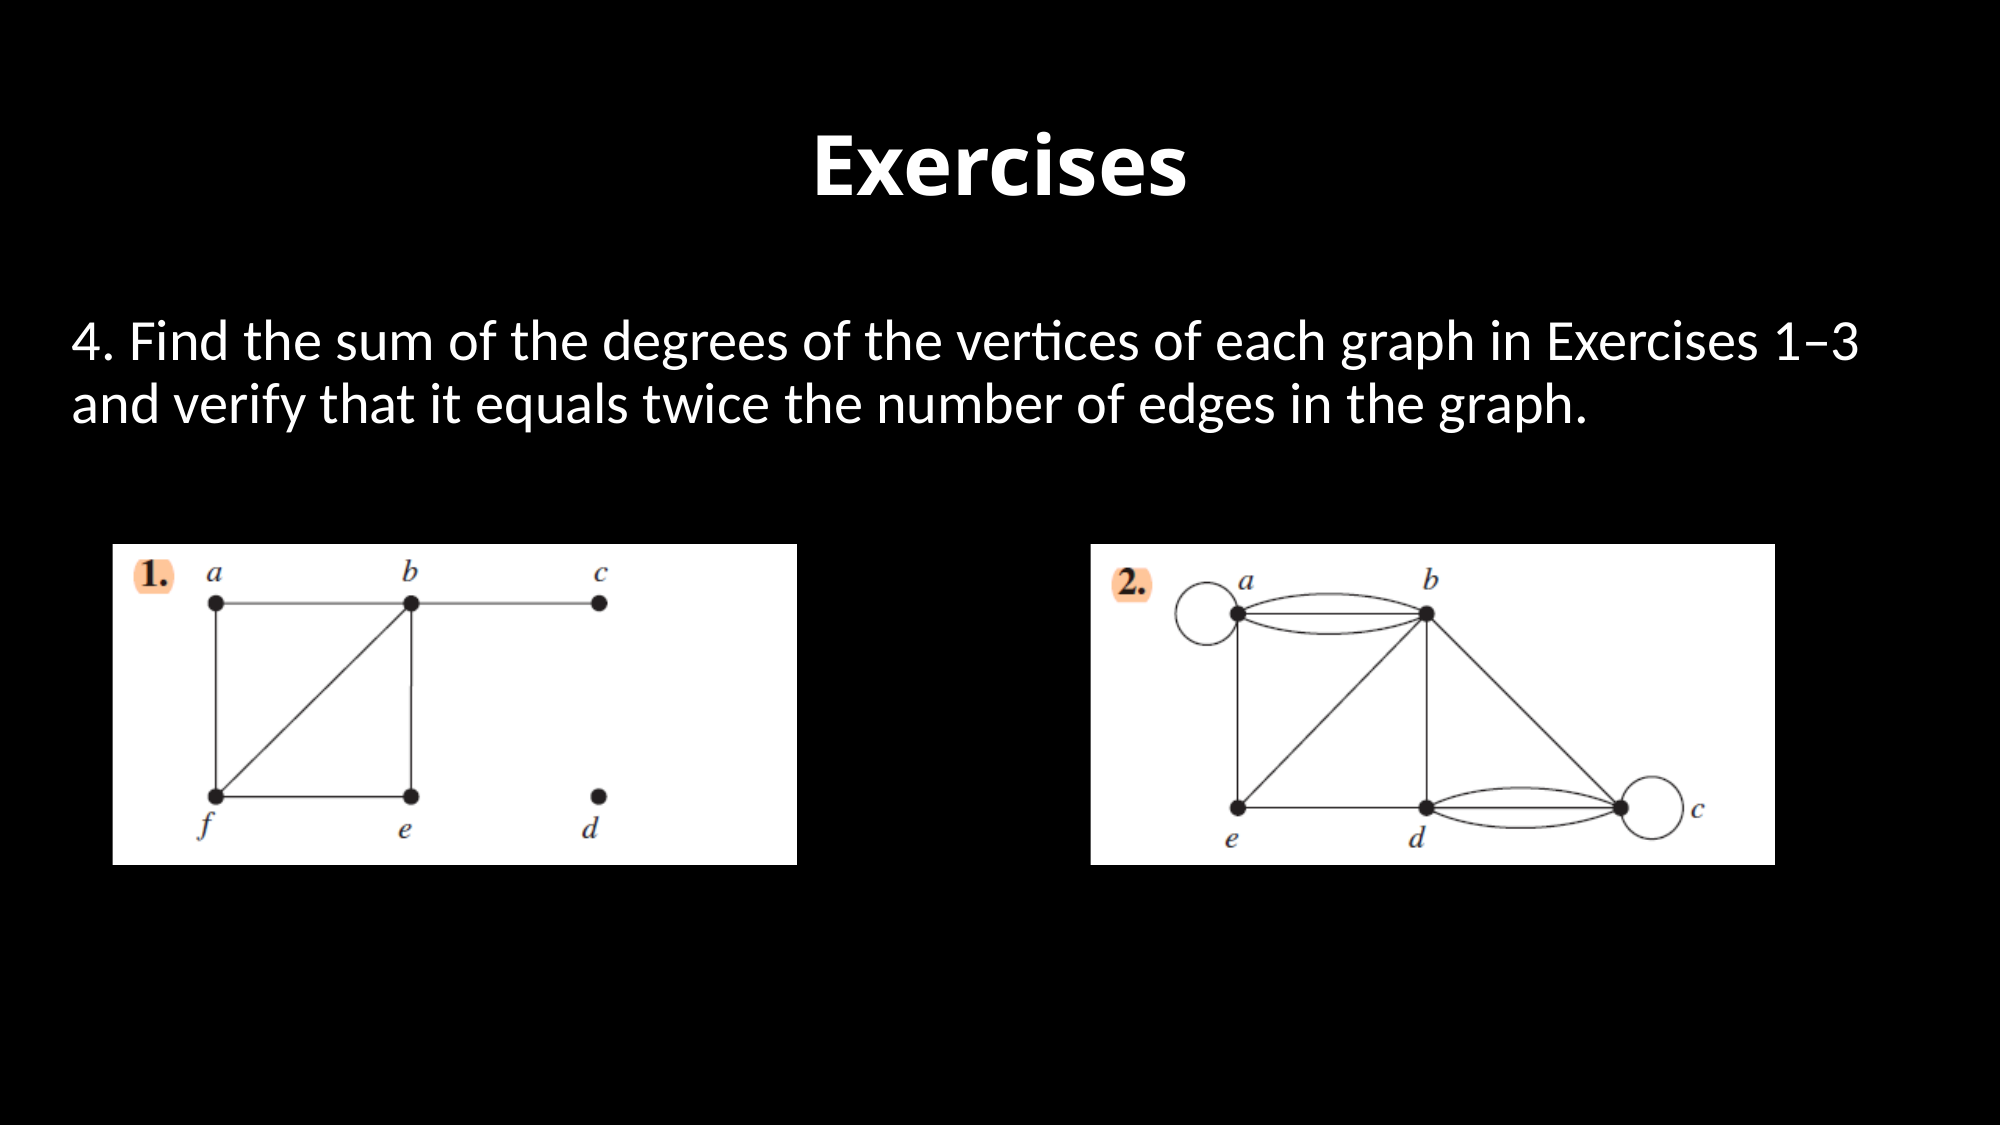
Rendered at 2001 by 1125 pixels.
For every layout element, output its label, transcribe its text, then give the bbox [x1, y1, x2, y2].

list 4. Find the sum of the degrees of the vertices of each graph in Exercises 1–3 and verify that it equals twice the number of edges in the graph. [56, 302, 1944, 1017]
picture [112, 544, 797, 865]
title Exercises [137, 59, 1863, 278]
picture [1090, 544, 1775, 865]
